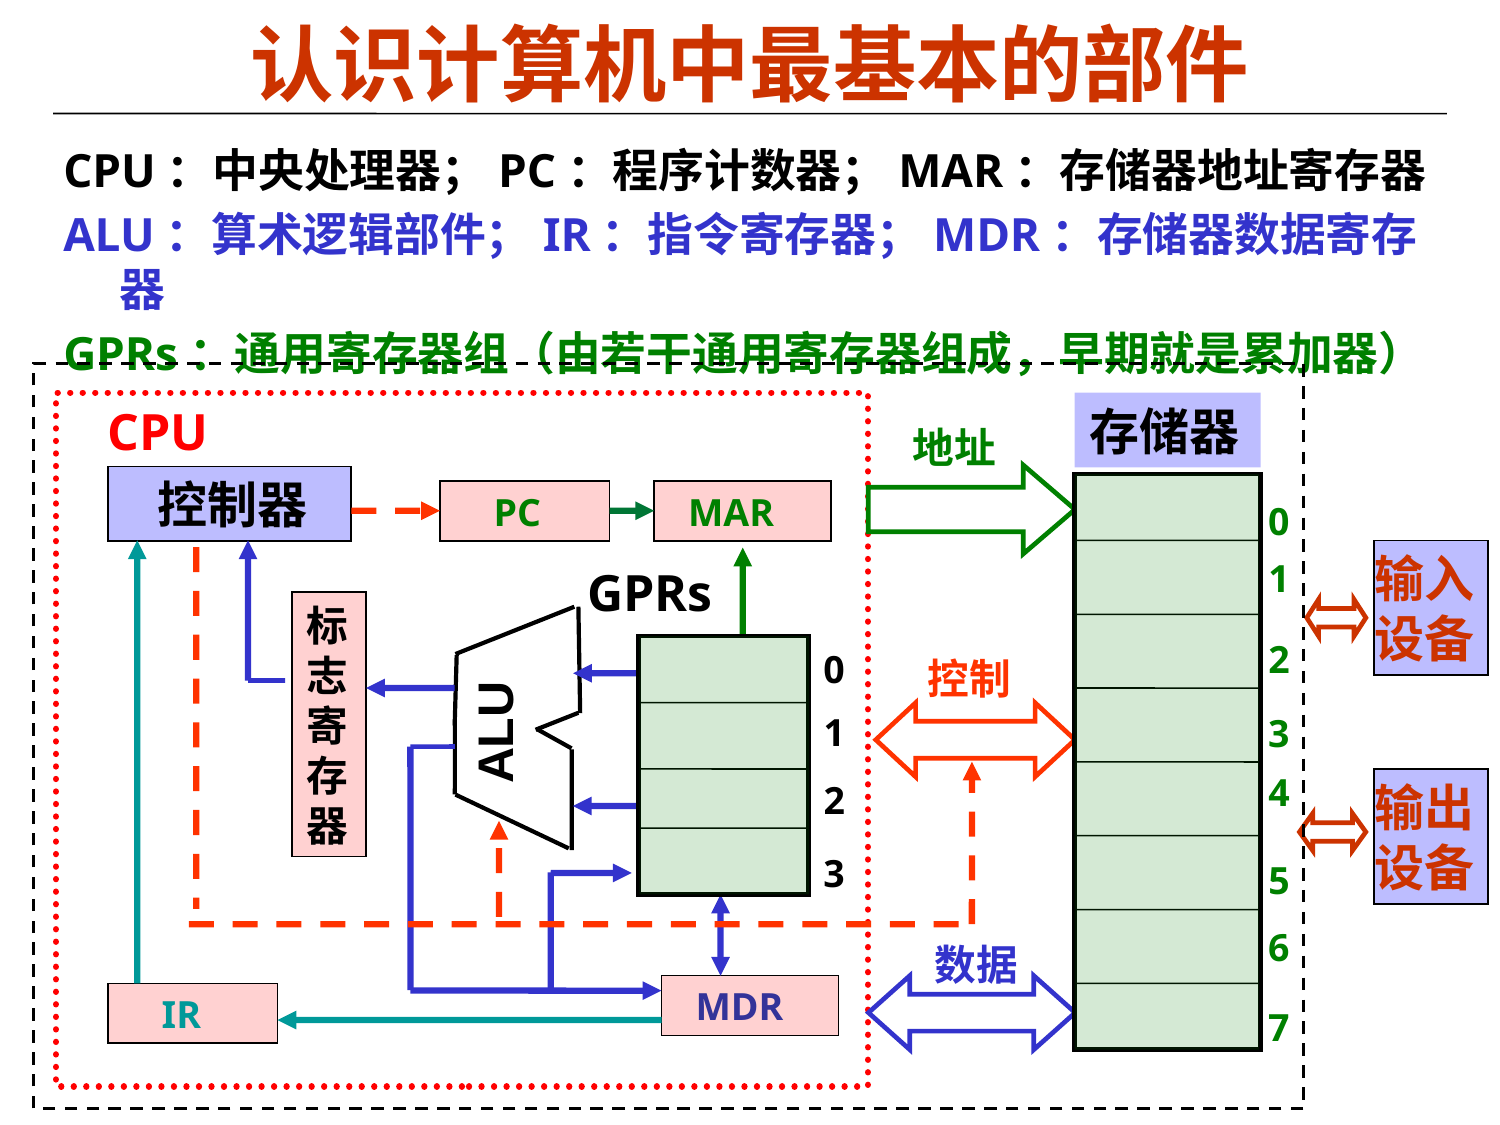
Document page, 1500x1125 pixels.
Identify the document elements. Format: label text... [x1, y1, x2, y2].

title 认识计算机中最基本的部件 [74, 15, 1426, 109]
text_box CPU：中央处理器；PC：程序计数器；MAR：存储器地址寄存器 ALU：算术逻辑部件；IR：指令寄存器；MDR：存储器数据寄存器 GPRs：通用寄存器组（由若干通用寄存器组成，早期就是累加器） [48, 134, 1467, 361]
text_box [33, 363, 1489, 1110]
